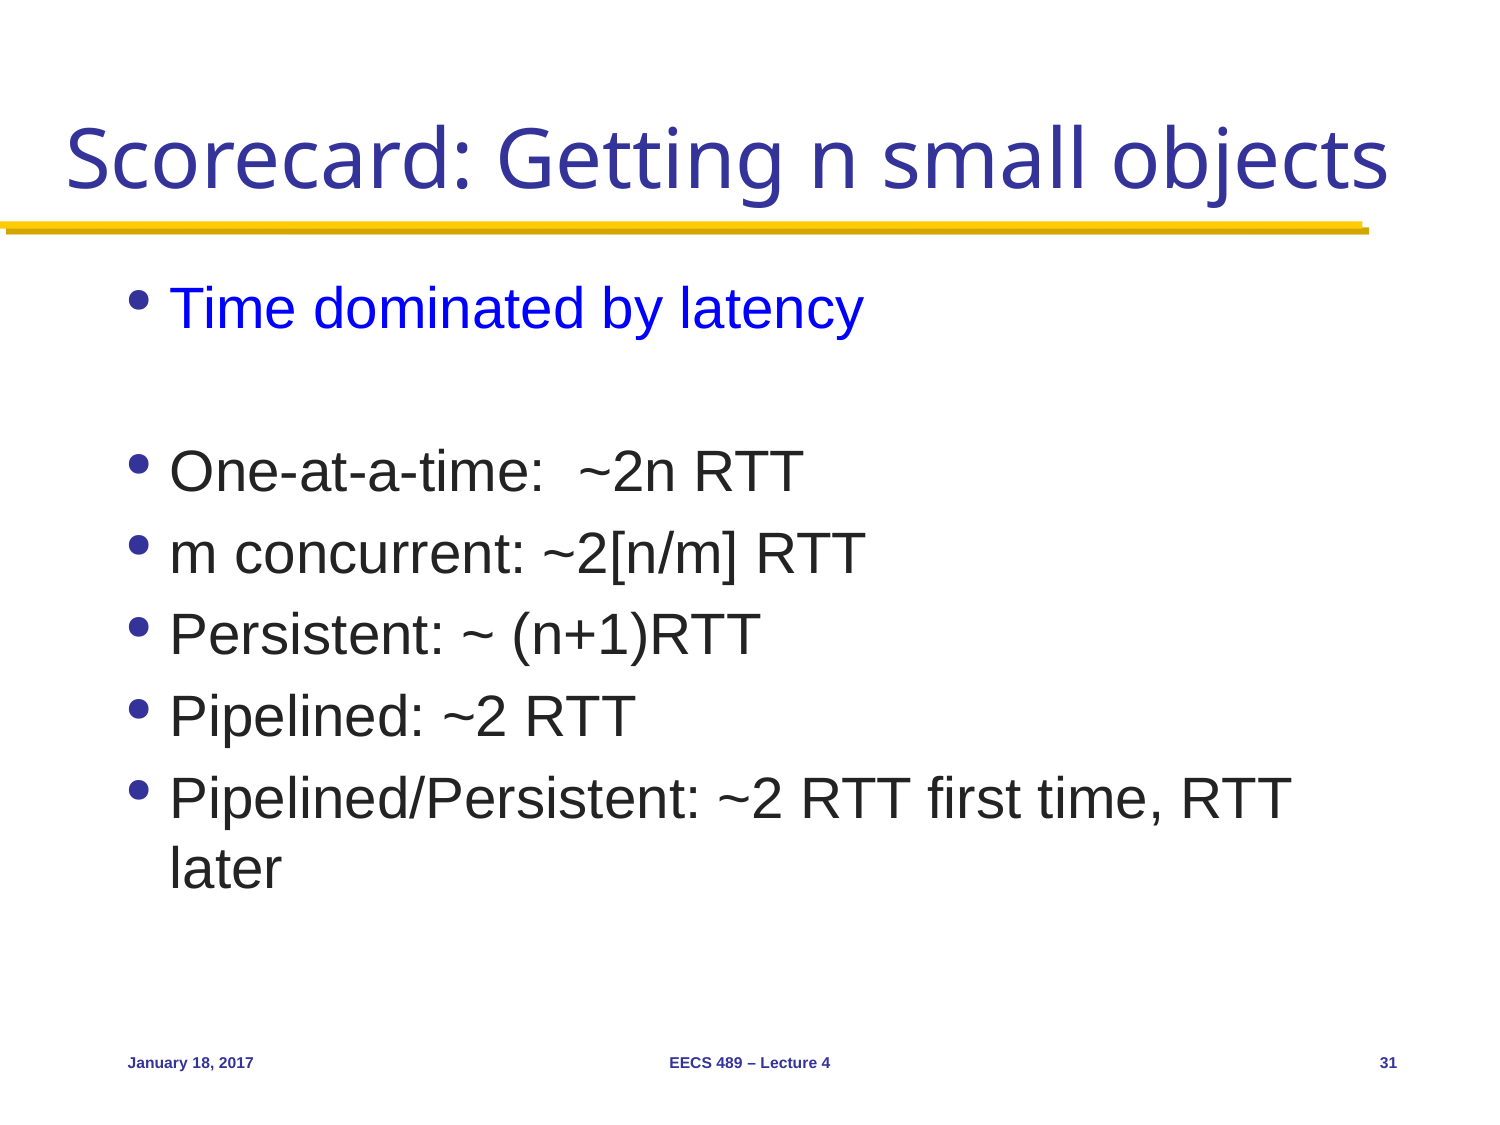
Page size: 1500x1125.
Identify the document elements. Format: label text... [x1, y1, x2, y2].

title Scorecard: Getting n small objects [49, 24, 1451, 213]
slide_number 31 [1312, 1024, 1413, 1101]
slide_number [112, 1024, 426, 1101]
list Time dominated by latency One-at-a-time: ~2n RTT m concurrent: ~2[n/m] RTT Persistent: ~ (n+1)RTT Pipelined: ~2 RTT Pipelined/Persistent: ~2 RTT first time, RTT later [112, 262, 1413, 988]
footer EECS 489 – Lecture 4 [512, 1024, 988, 1101]
